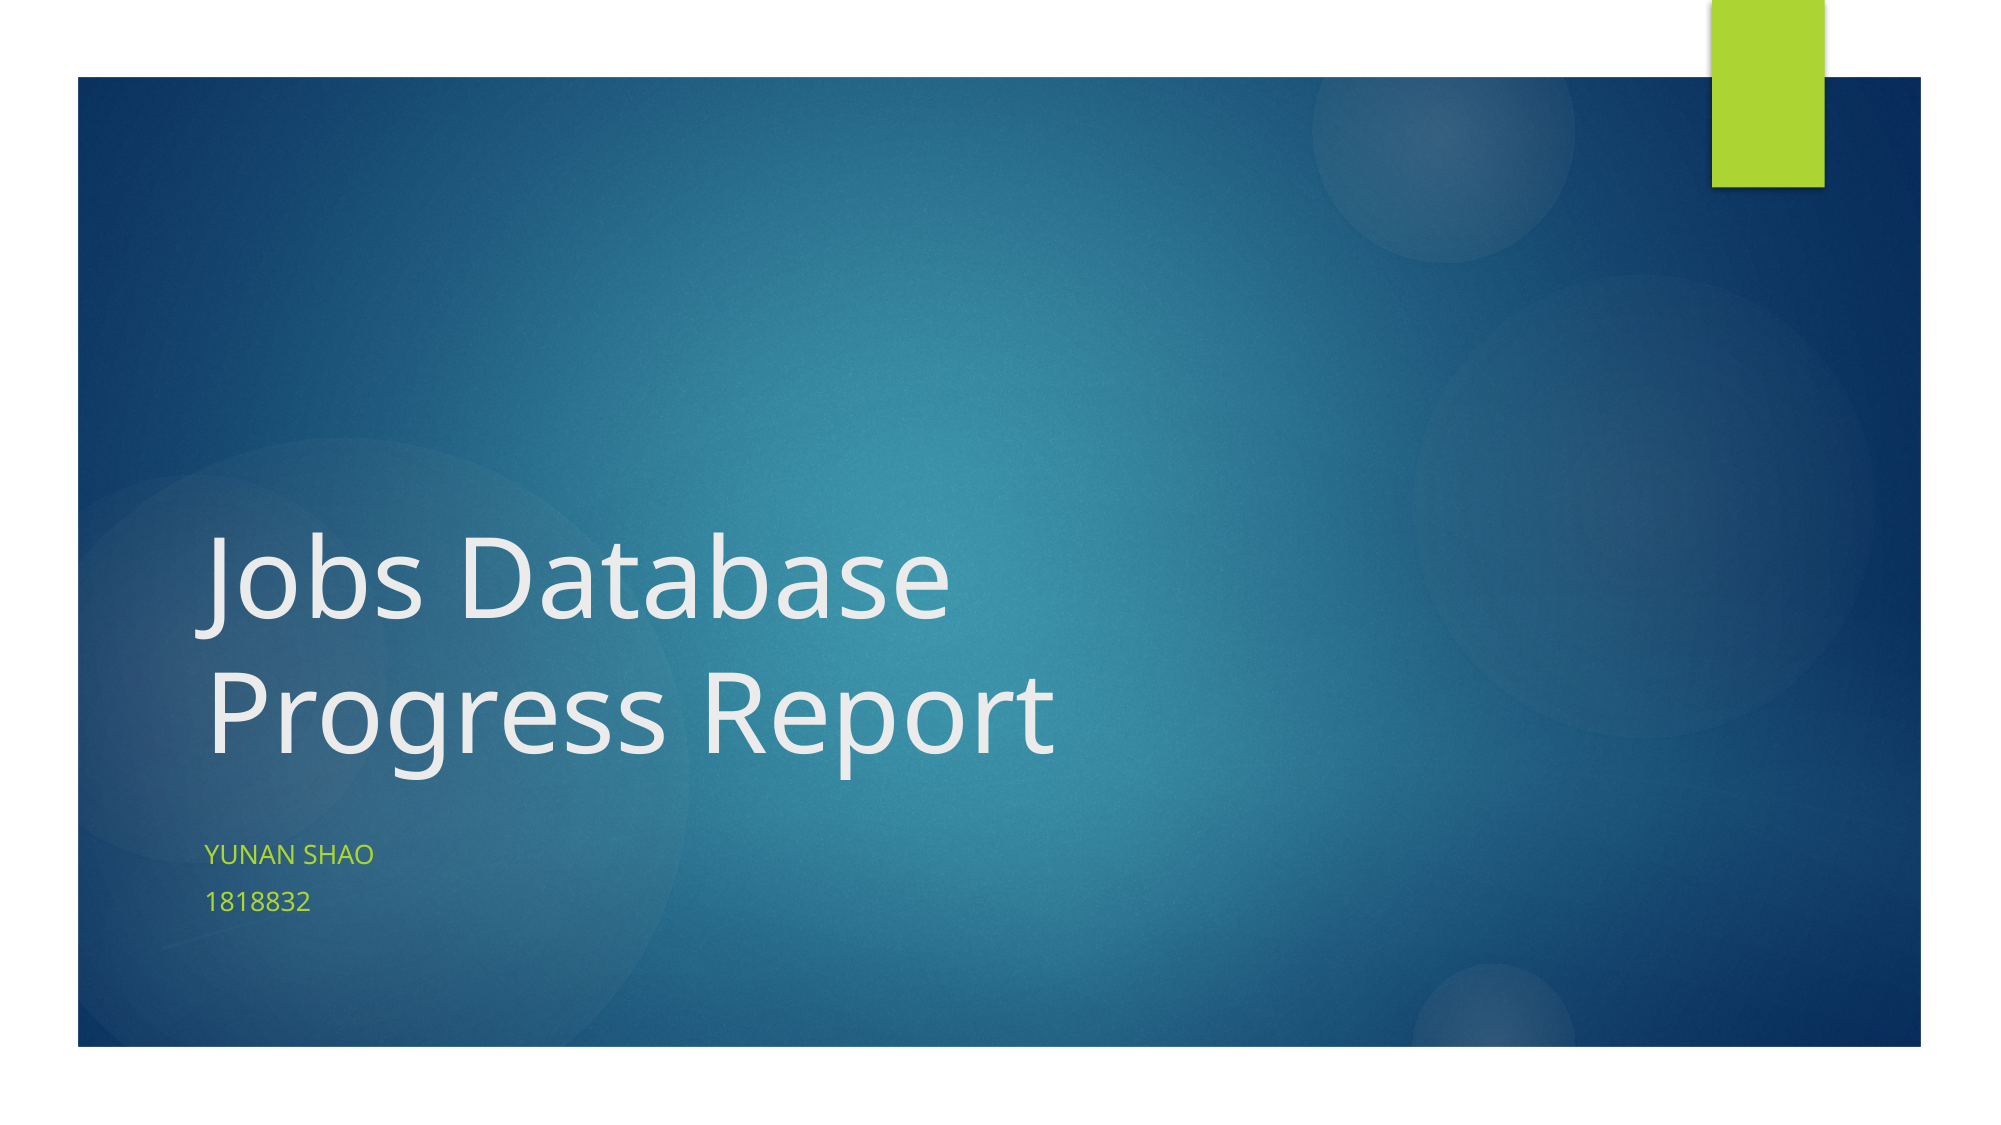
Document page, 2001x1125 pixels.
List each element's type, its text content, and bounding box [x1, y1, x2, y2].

subtitle Yunan Shao 1818832 [189, 783, 1638, 925]
title Jobs Database Progress Report [189, 344, 1638, 783]
